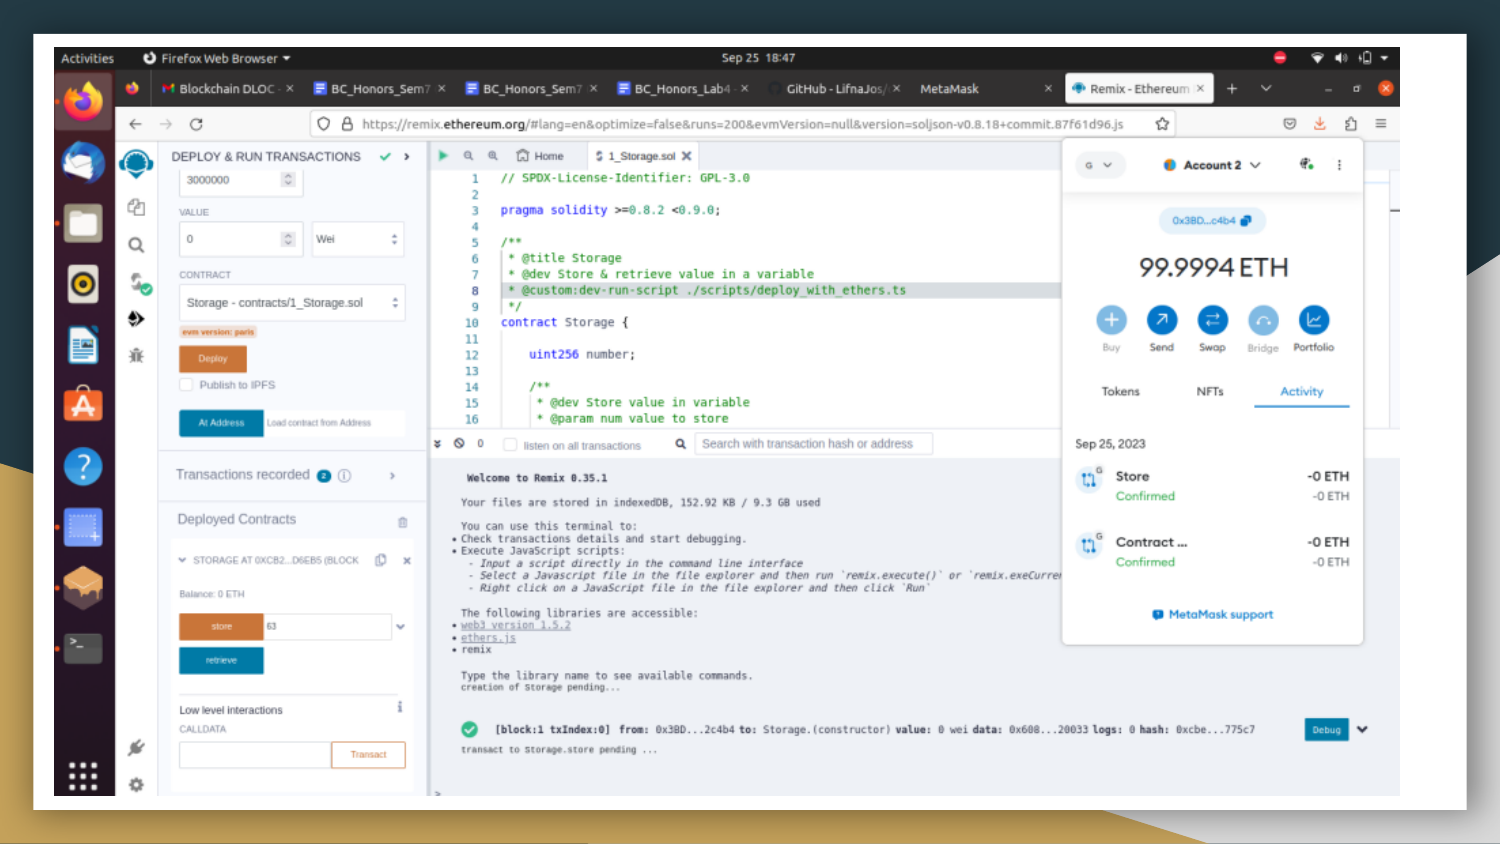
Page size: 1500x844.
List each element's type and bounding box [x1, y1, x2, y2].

picture [54, 47, 1401, 796]
